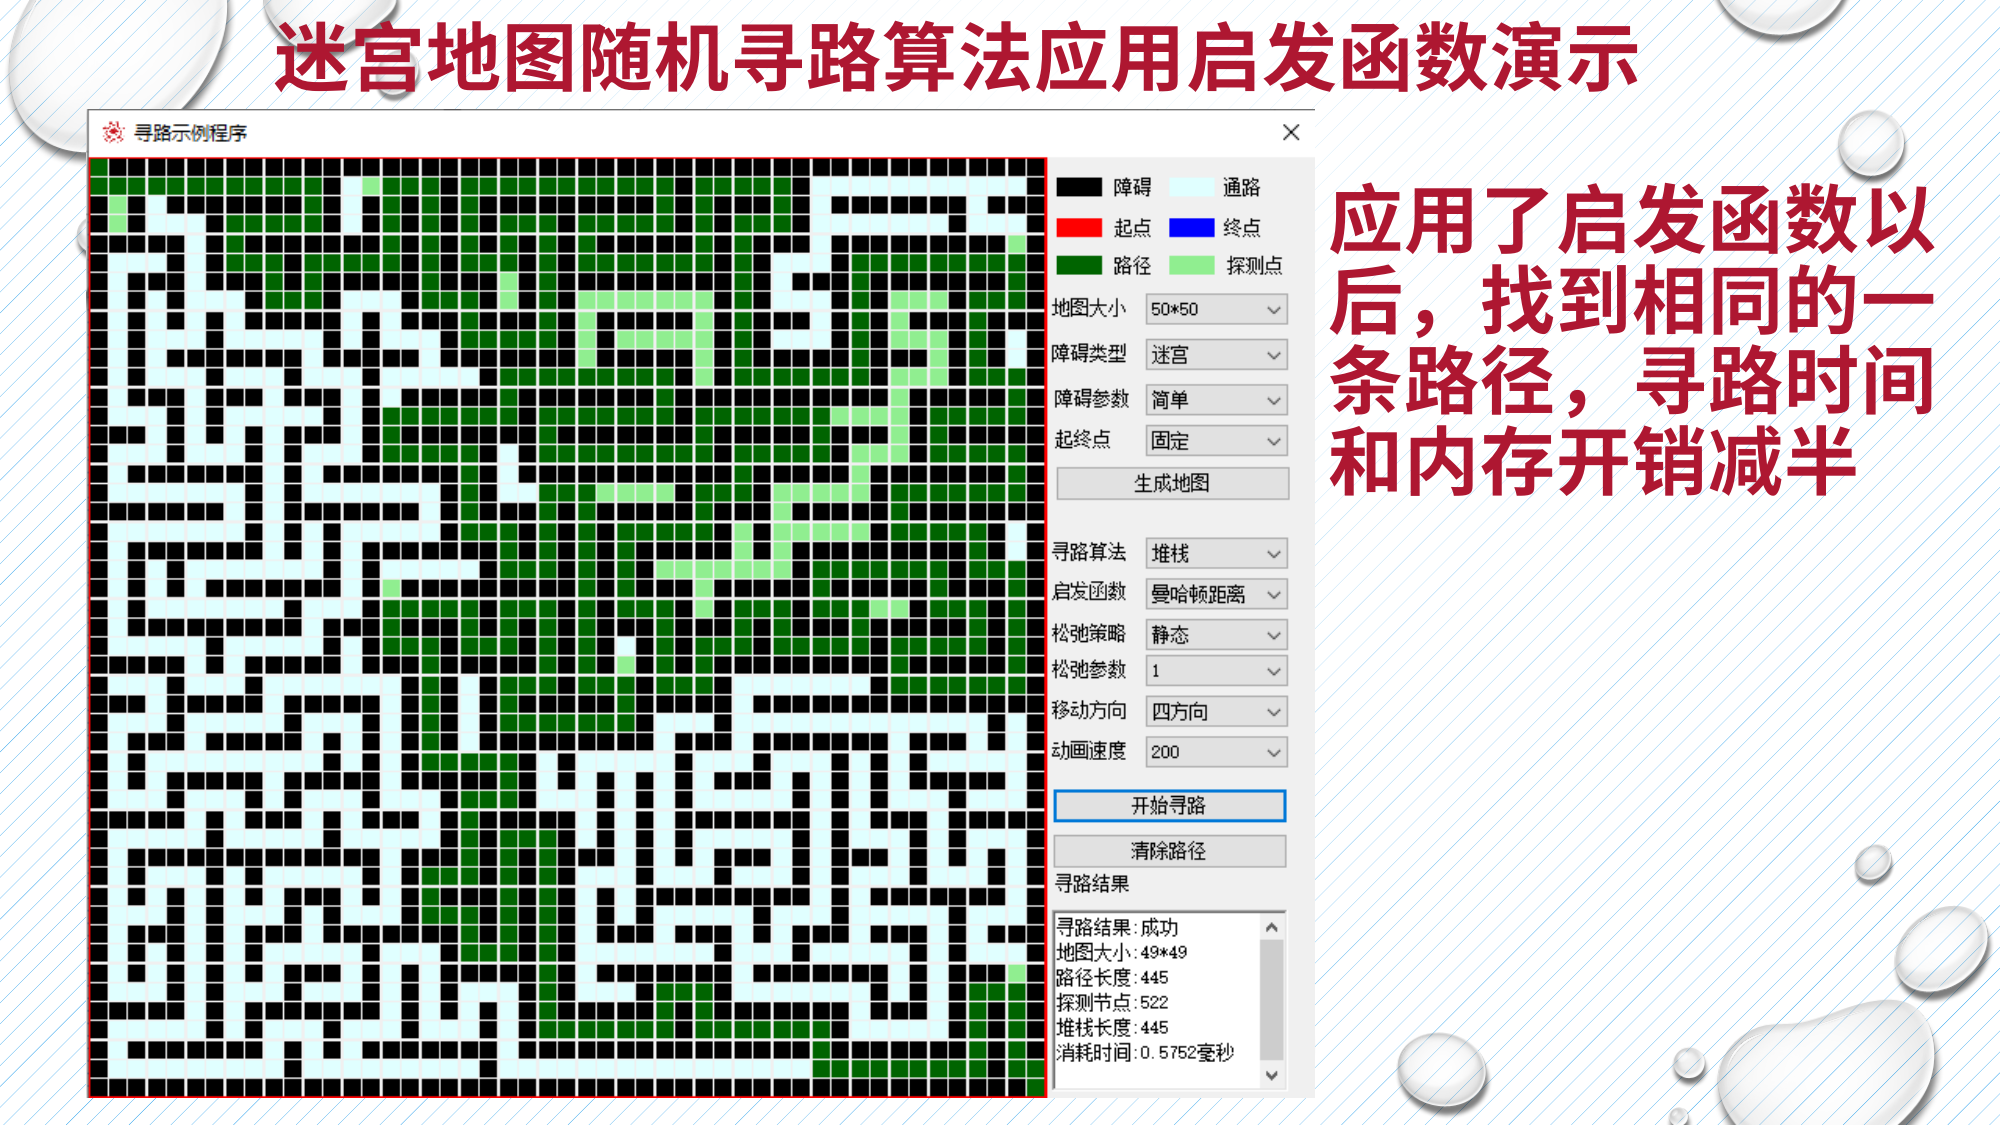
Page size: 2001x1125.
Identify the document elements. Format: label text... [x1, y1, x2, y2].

title 迷宫地图随机寻路算法应用启发函数演示 [158, 0, 1758, 163]
picture [0, 0, 2000, 1125]
text_box 应用了启发函数以后，找到相同的一条路径，寻路时间和内存开销减半 [1319, 174, 1955, 514]
